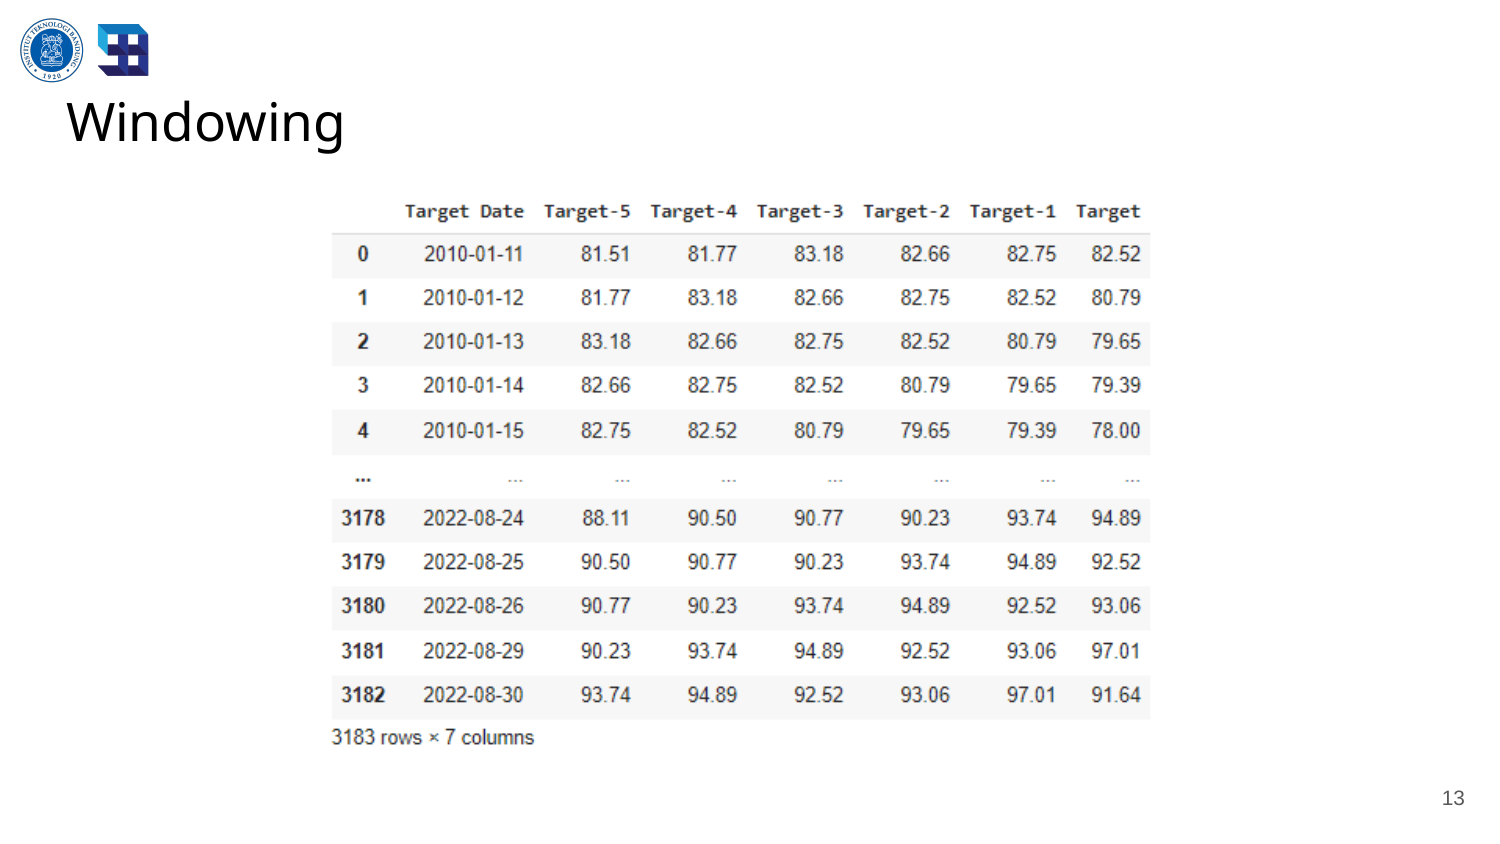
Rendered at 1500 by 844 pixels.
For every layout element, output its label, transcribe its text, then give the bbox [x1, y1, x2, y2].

picture [97, 24, 154, 72]
slide_number 13 [1389, 764, 1480, 830]
picture [19, 17, 84, 83]
picture [315, 188, 1185, 766]
title Windowing [51, 72, 1449, 167]
